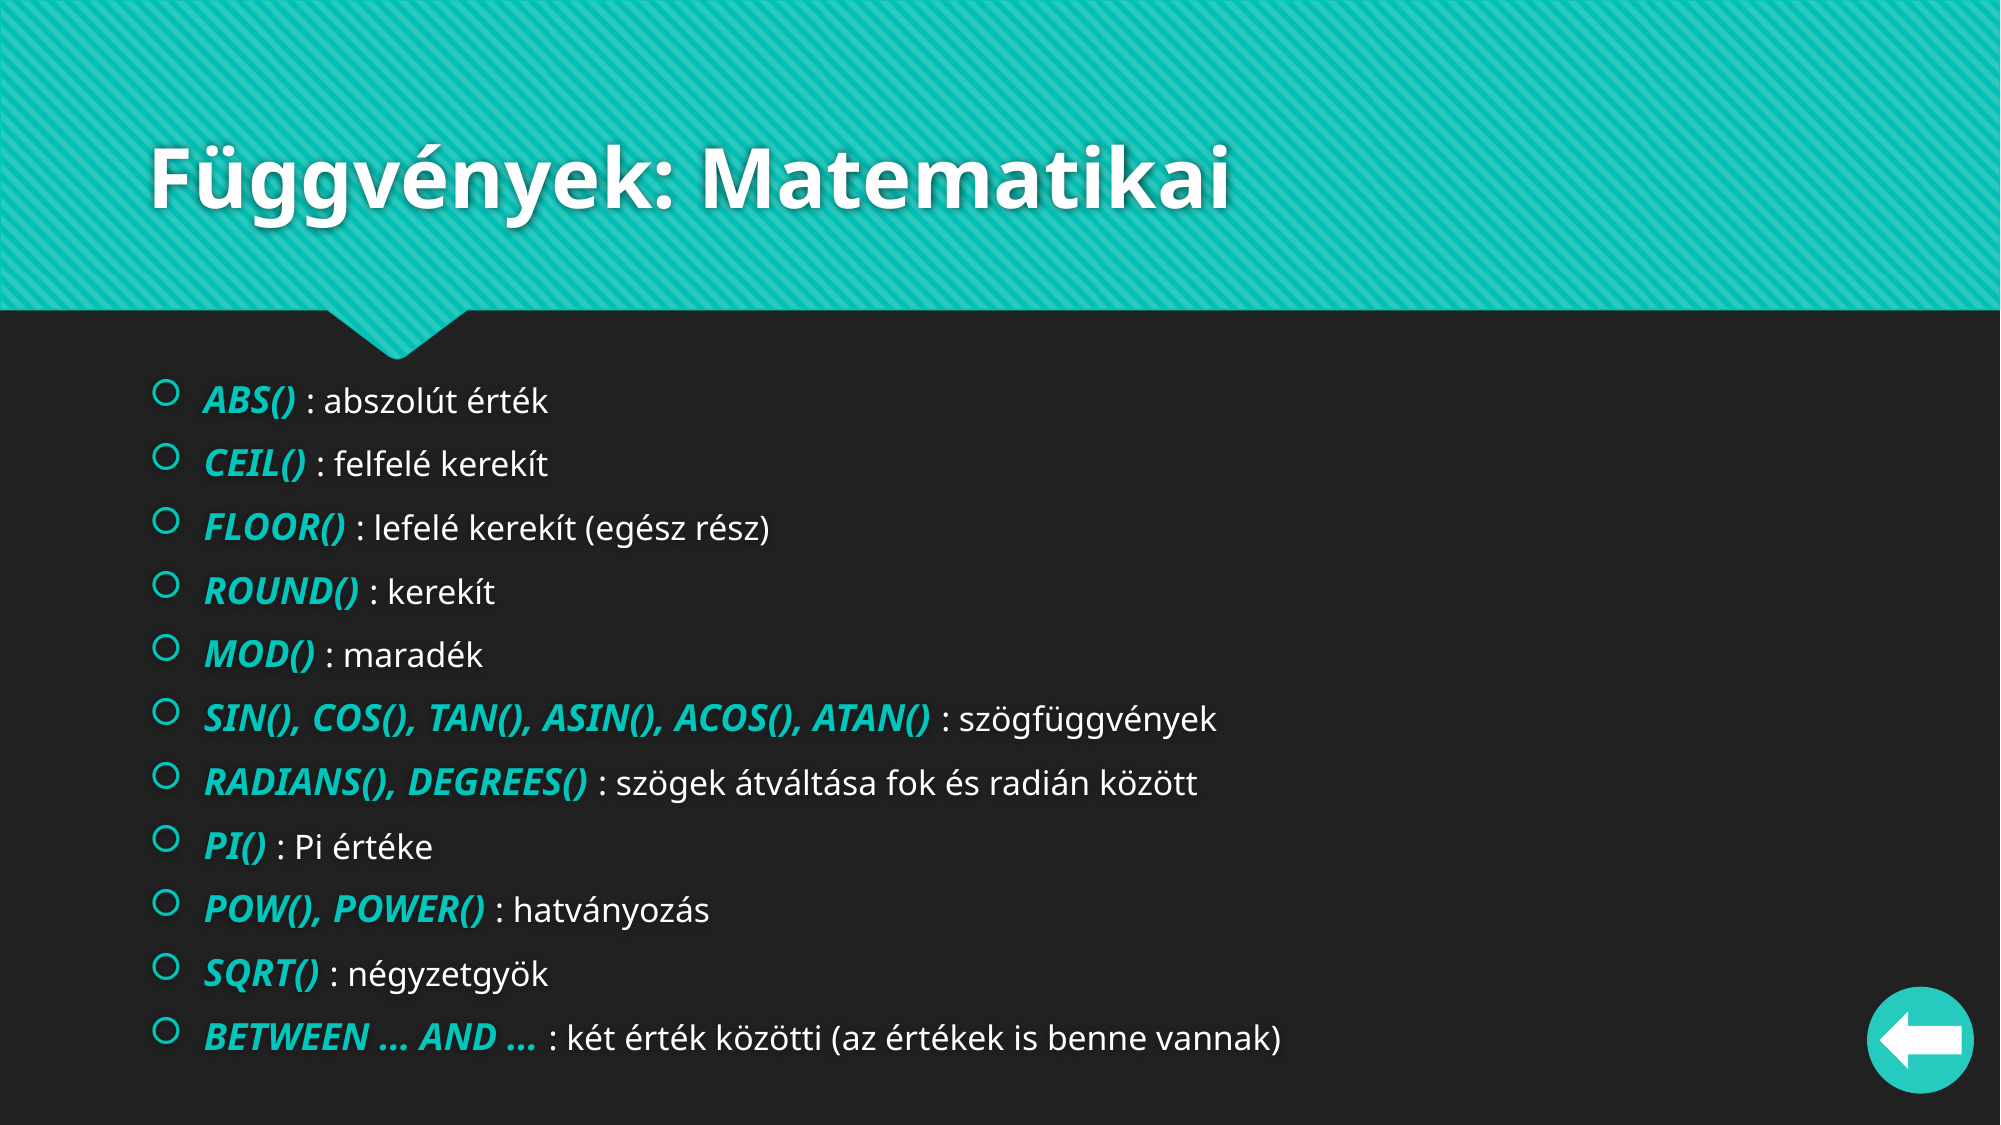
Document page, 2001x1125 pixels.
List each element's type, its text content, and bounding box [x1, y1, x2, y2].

list ABS() : abszolút érték CEIL() : felfelé kerekít FLOOR() : lefelé kerekít (egész rész) ROUND() : kerekít MOD() : maradék SIN(), COS(), TAN(), ASIN(), ACOS(), ATAN() : szögfüggvények RADIANS(), DEGREES() : szögek átváltása fok és radián között PI() : Pi értéke POW(), POWER() : hatványozás SQRT() : négyzetgyök BETWEEN … AND … : két érték közötti (az értékek is benne vannak) [134, 364, 1866, 1069]
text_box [1866, 986, 1975, 1094]
title Függvények: Matematikai [132, 73, 1868, 233]
